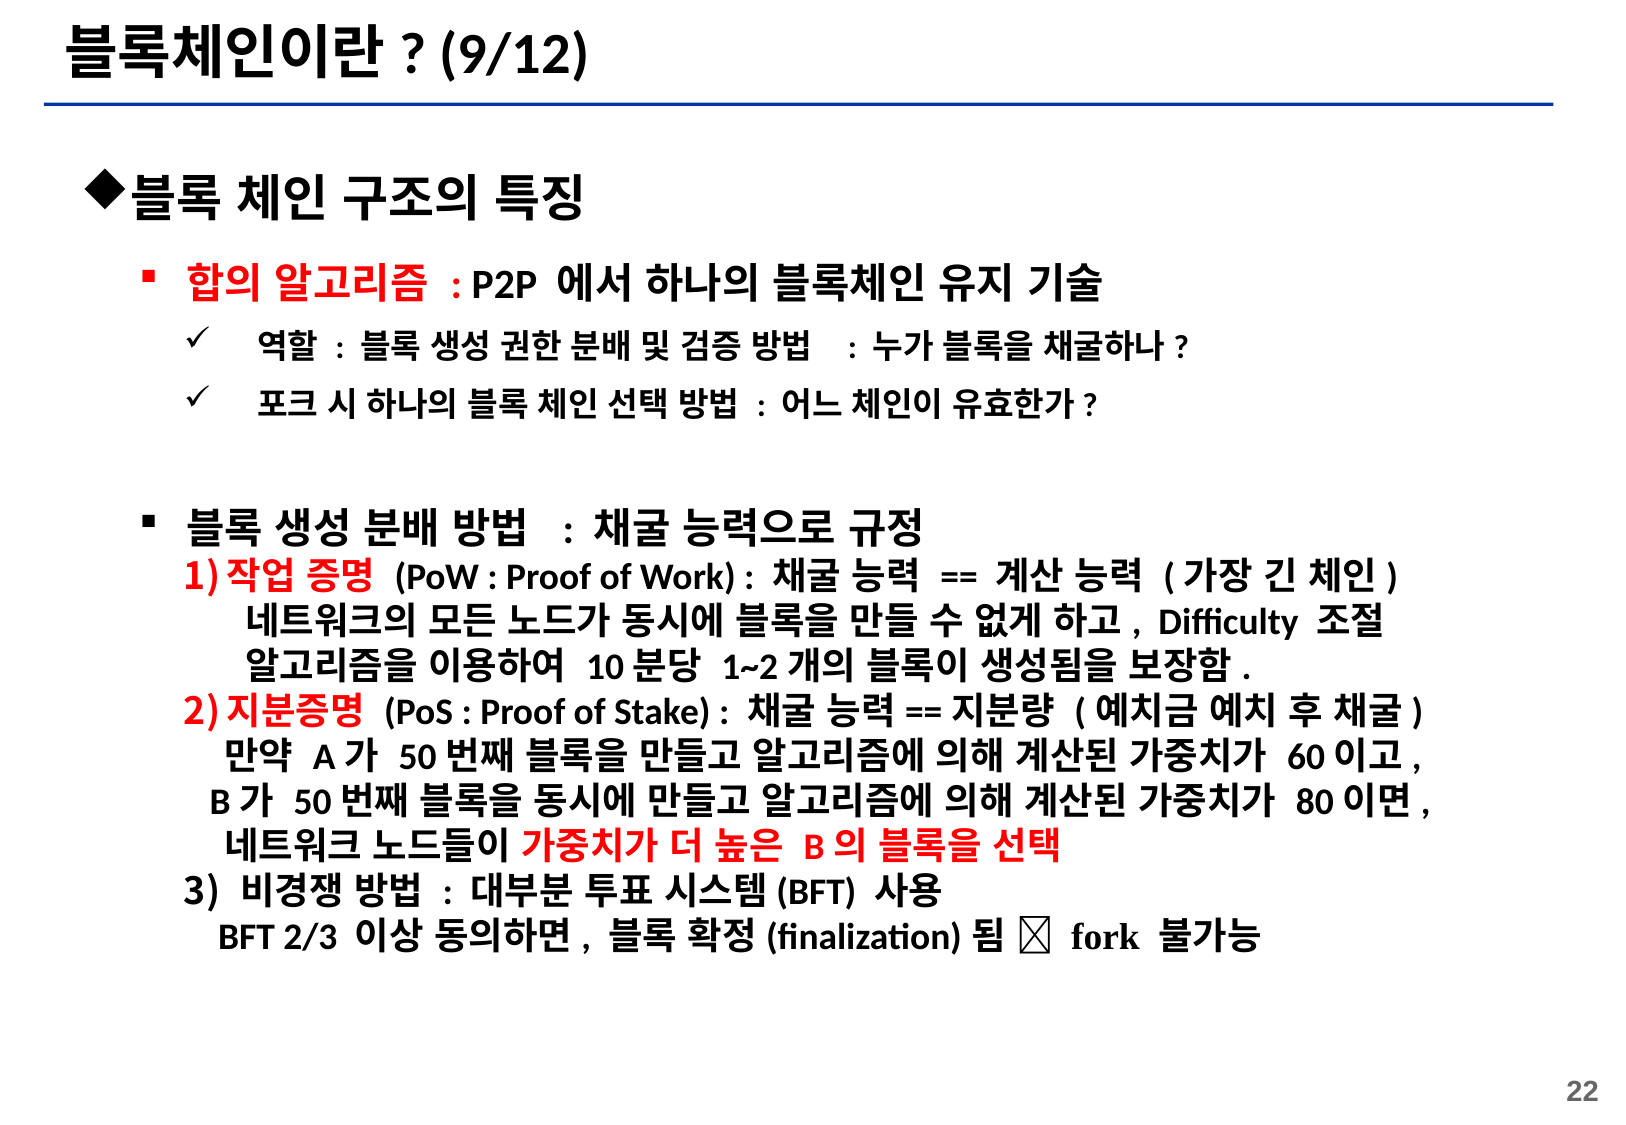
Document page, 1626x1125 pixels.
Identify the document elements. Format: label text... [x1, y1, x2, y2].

title 블록체인이란? (9/12) [49, 17, 1451, 92]
list 블록 체인 구조의 특징 합의 알고리즘 : P2P 에서 하나의 블록체인 유지 기술 역할 : 블록 생성 권한 분배 및 검증 방법 : 누가 블록을 채굴하나? 포크 시 하나의 블록 체인 선택 방법 : 어느 체인이 유효한가? 블록 생성 분배 방법 : 채굴 능력으로 규정 작업 증명 (PoW : Proof of Work) : 채굴 능력 == 계산 능력 (가장 긴 체인) 네트워크의 모든 노드가 동시에 블록을 만들 수 없게 하고, Difficulty 조절 알고리즘을 이용하여 10분당 1~2개의 블록이 생성됨을 보장함. 지분증명 (PoS : Proof of Stake) : 채굴 능력==지분량 (예치금 예치 후 채굴) 만약 A가 50번째 블록을 만들고 알고리즘에 의해 계산된 가중치가 60이고, B가 50번째 블록을 동시에 만들고 알고리즘에 의해 계산된 가중치가 80이면, 네트워크 노드들이 가중치가 더 높은 B의 블록을 선택 비경쟁 방법 : 대부분 투표 시스템(BFT) 사용 BFT 2/3 이상 동의하면, 블록 확정(finalization)됨  fork 불가능 [65, 146, 1535, 915]
